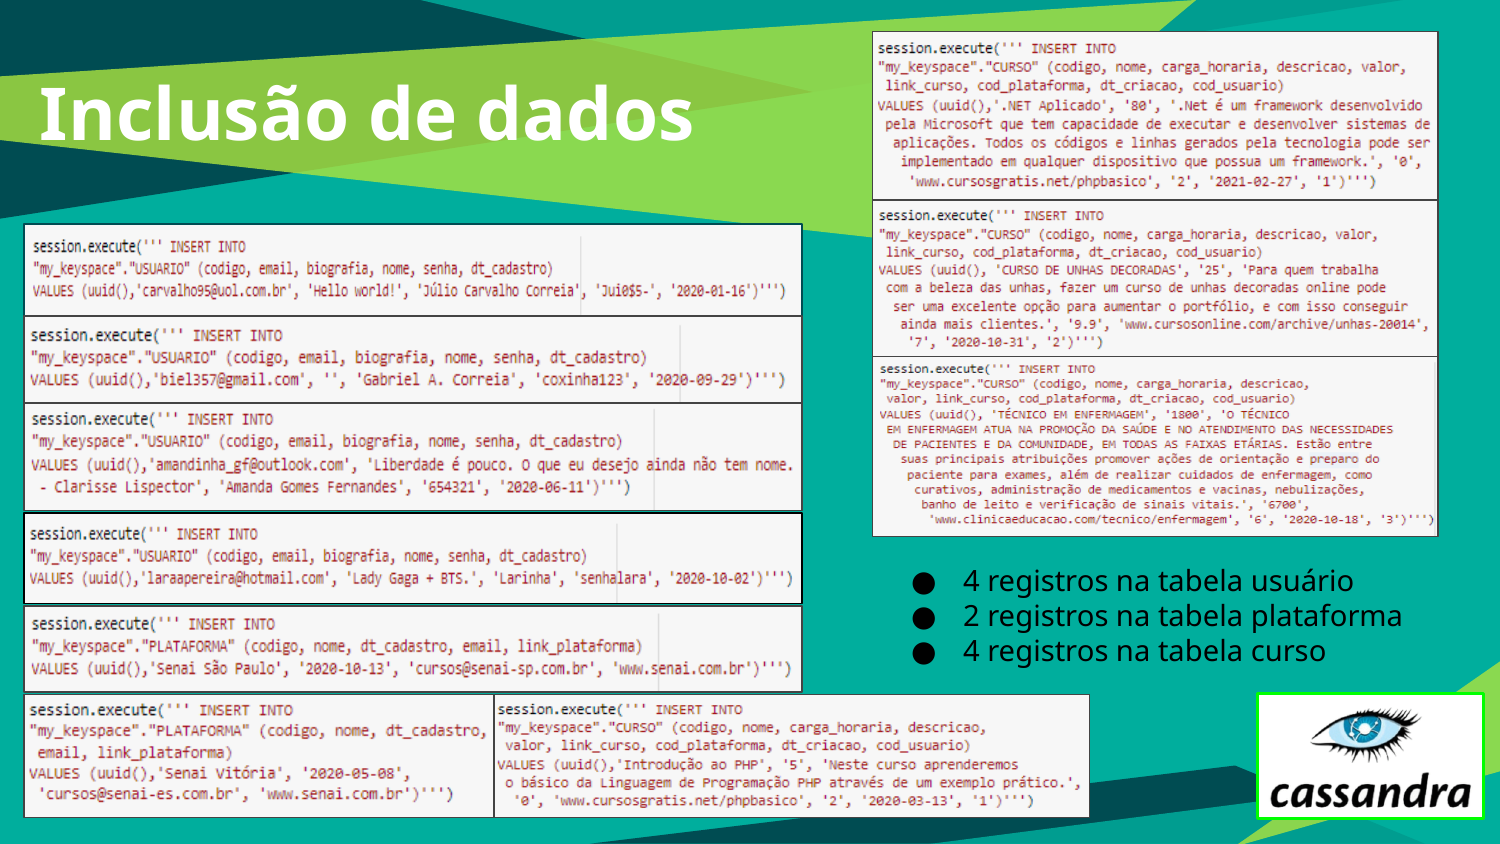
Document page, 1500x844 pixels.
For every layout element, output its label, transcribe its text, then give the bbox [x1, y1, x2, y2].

picture [1258, 694, 1483, 818]
picture [24, 513, 802, 604]
picture [872, 31, 1438, 537]
picture [24, 694, 1089, 818]
picture [24, 606, 802, 692]
title Inclusão de dados [24, 52, 867, 194]
text_box 4 registros na tabela usuário 2 registros na tabela plataforma 4 registros na tabela curso [873, 547, 1425, 683]
picture [24, 224, 802, 511]
